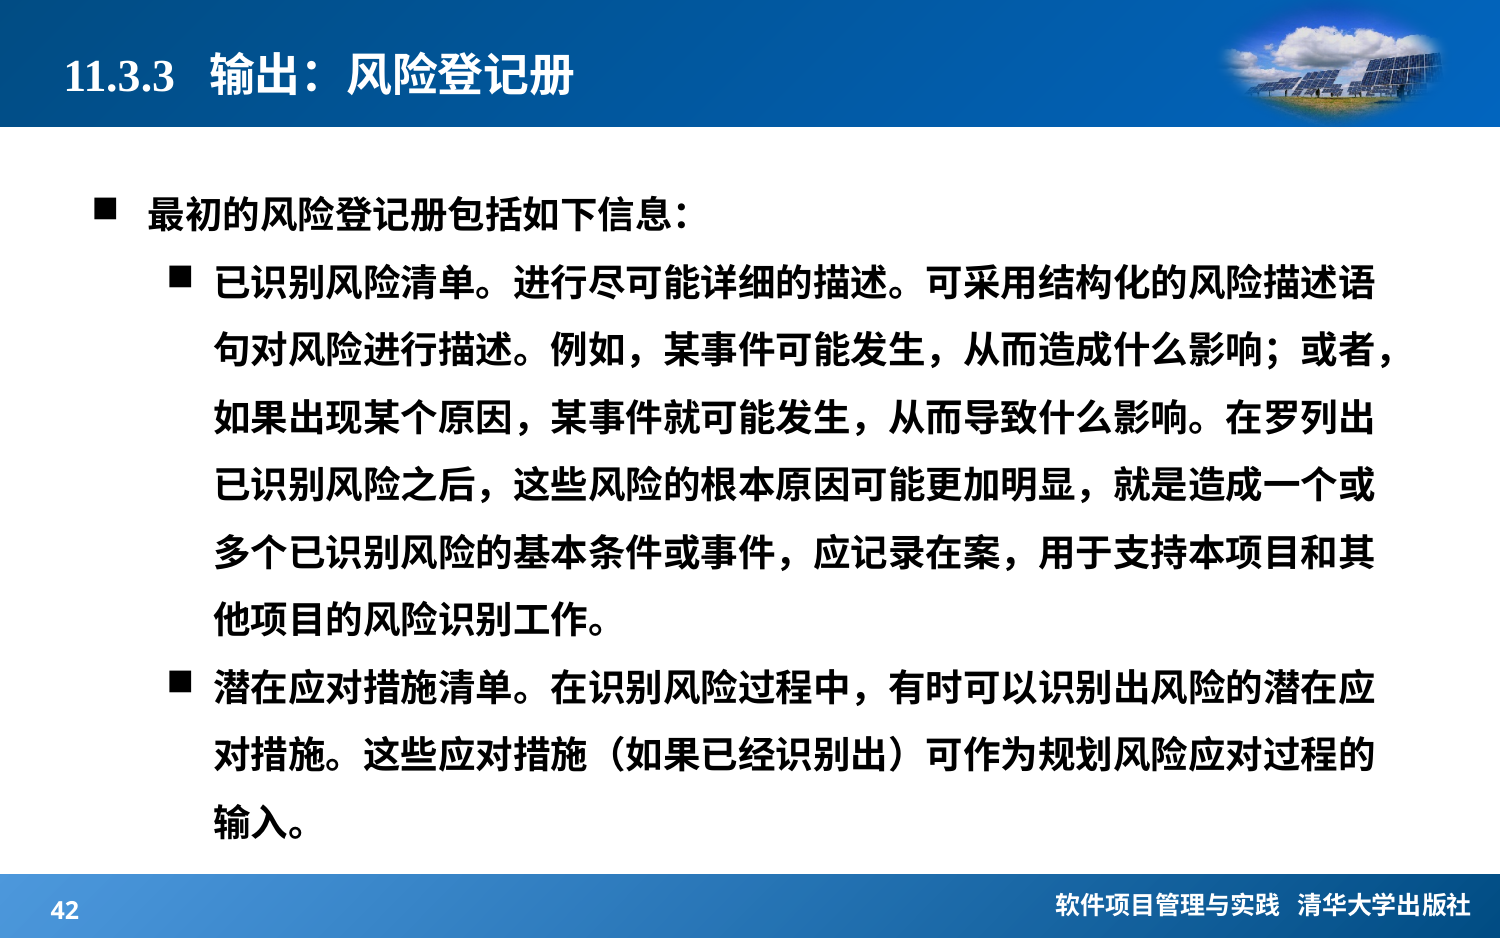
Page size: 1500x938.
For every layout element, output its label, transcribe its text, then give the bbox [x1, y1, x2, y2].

picture [1233, 6, 1433, 113]
title 11.3.3 输出：风险登记册 [48, 19, 1140, 127]
text_box 最初的风险登记册包括如下信息： 已识别风险清单。进行尽可能详细的描述。可采用结构化的风险描述语句对风险进行描述。例如，某事件可能发生，从而造成什么影响；或者，如果出现某个原因，某事件就可能发生，从而导致什么影响。在罗列出已识别风险之后，这些风险的根本原因可能更加明显，就是造成一个或多个已识别风险的基本条件或事件，应记录在案，用于支持本项目和其他项目的风险识别工作。 潜在应对措施清单。在识别风险过程中，有时可以识别出风险的潜在应对措施。这些应对措施（如果已经识别出）可作为规划风险应对过程的输入。 [76, 161, 1424, 748]
